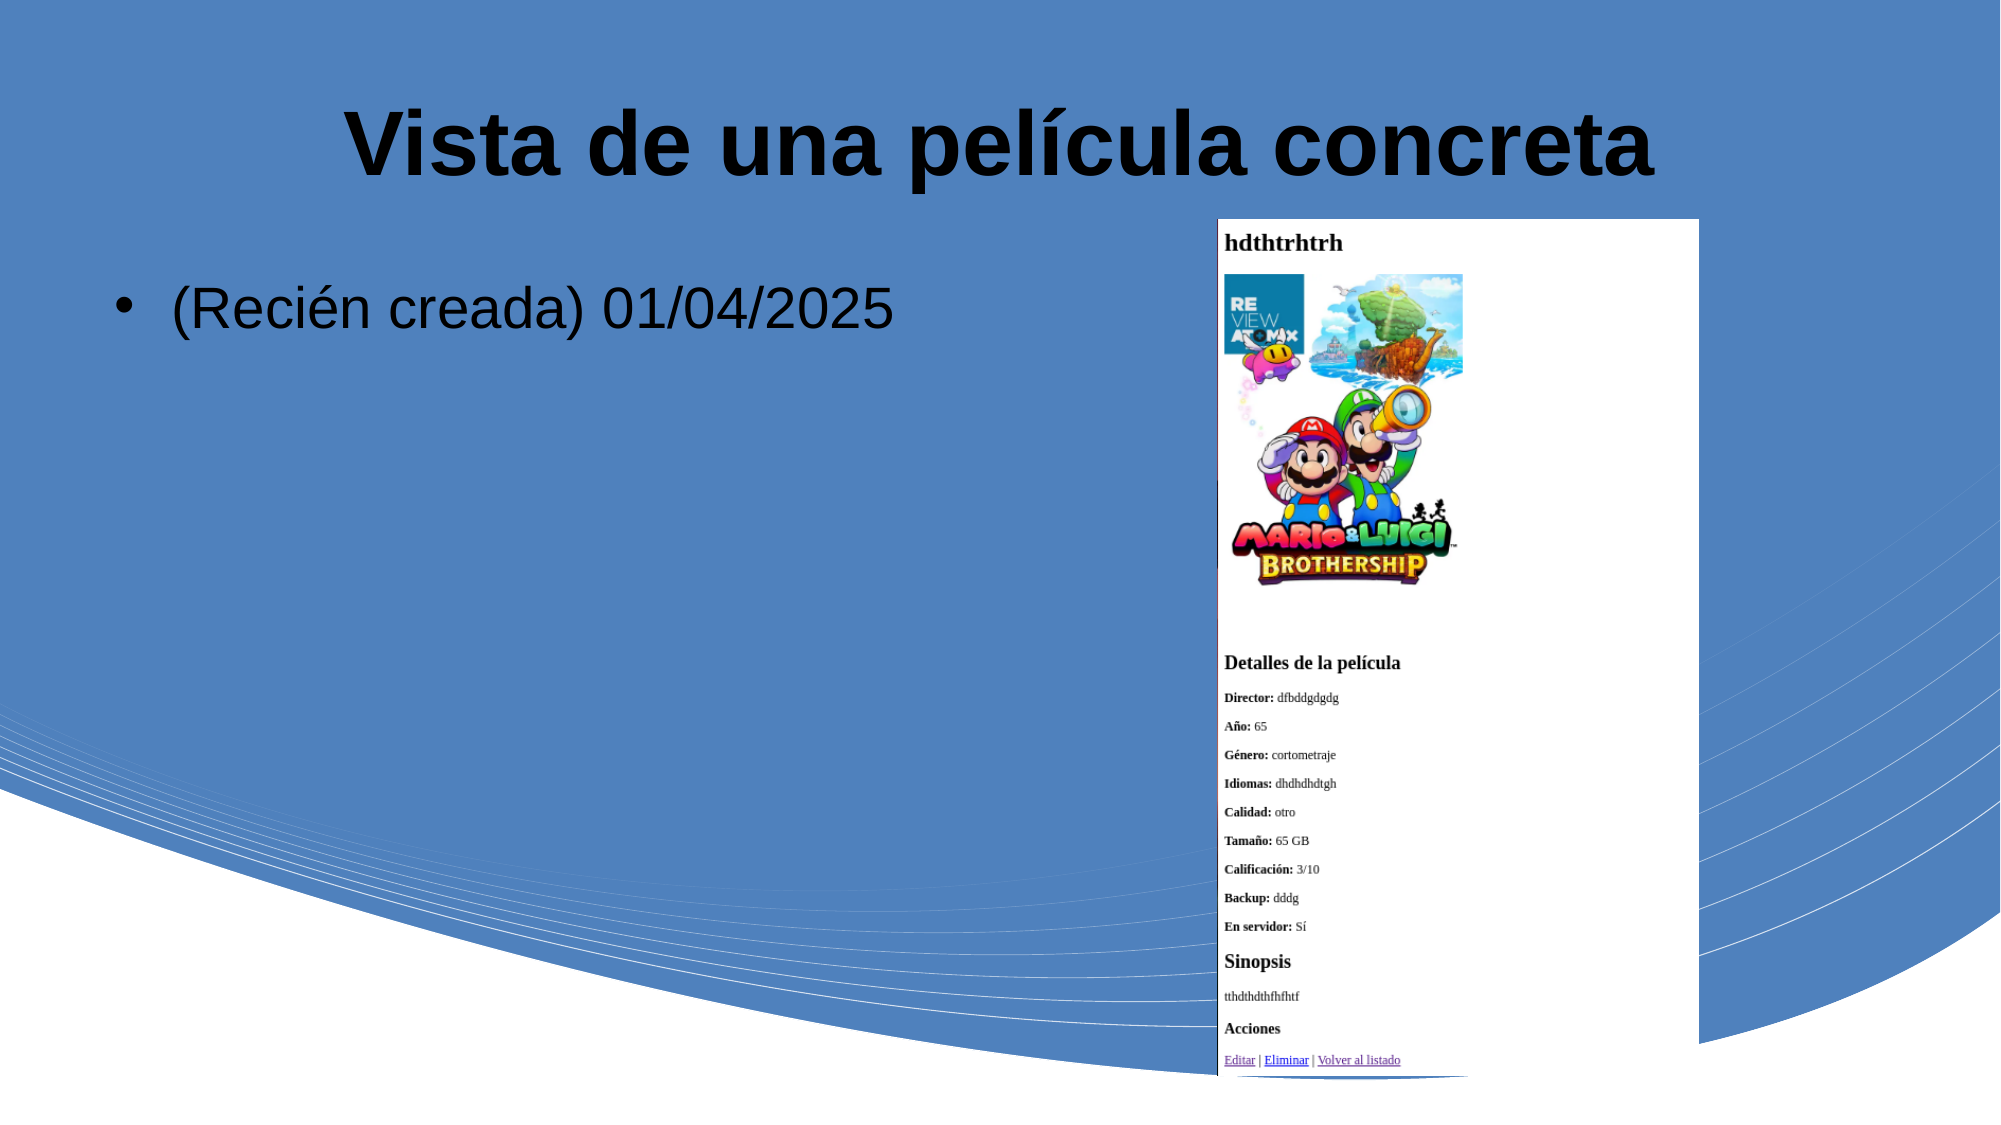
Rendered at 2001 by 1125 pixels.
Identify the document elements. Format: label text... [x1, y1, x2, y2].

picture [1217, 219, 1700, 1076]
list (Recién creada) 01/04/2025 [99, 262, 984, 1005]
title Vista de una película concreta [99, 45, 1900, 233]
